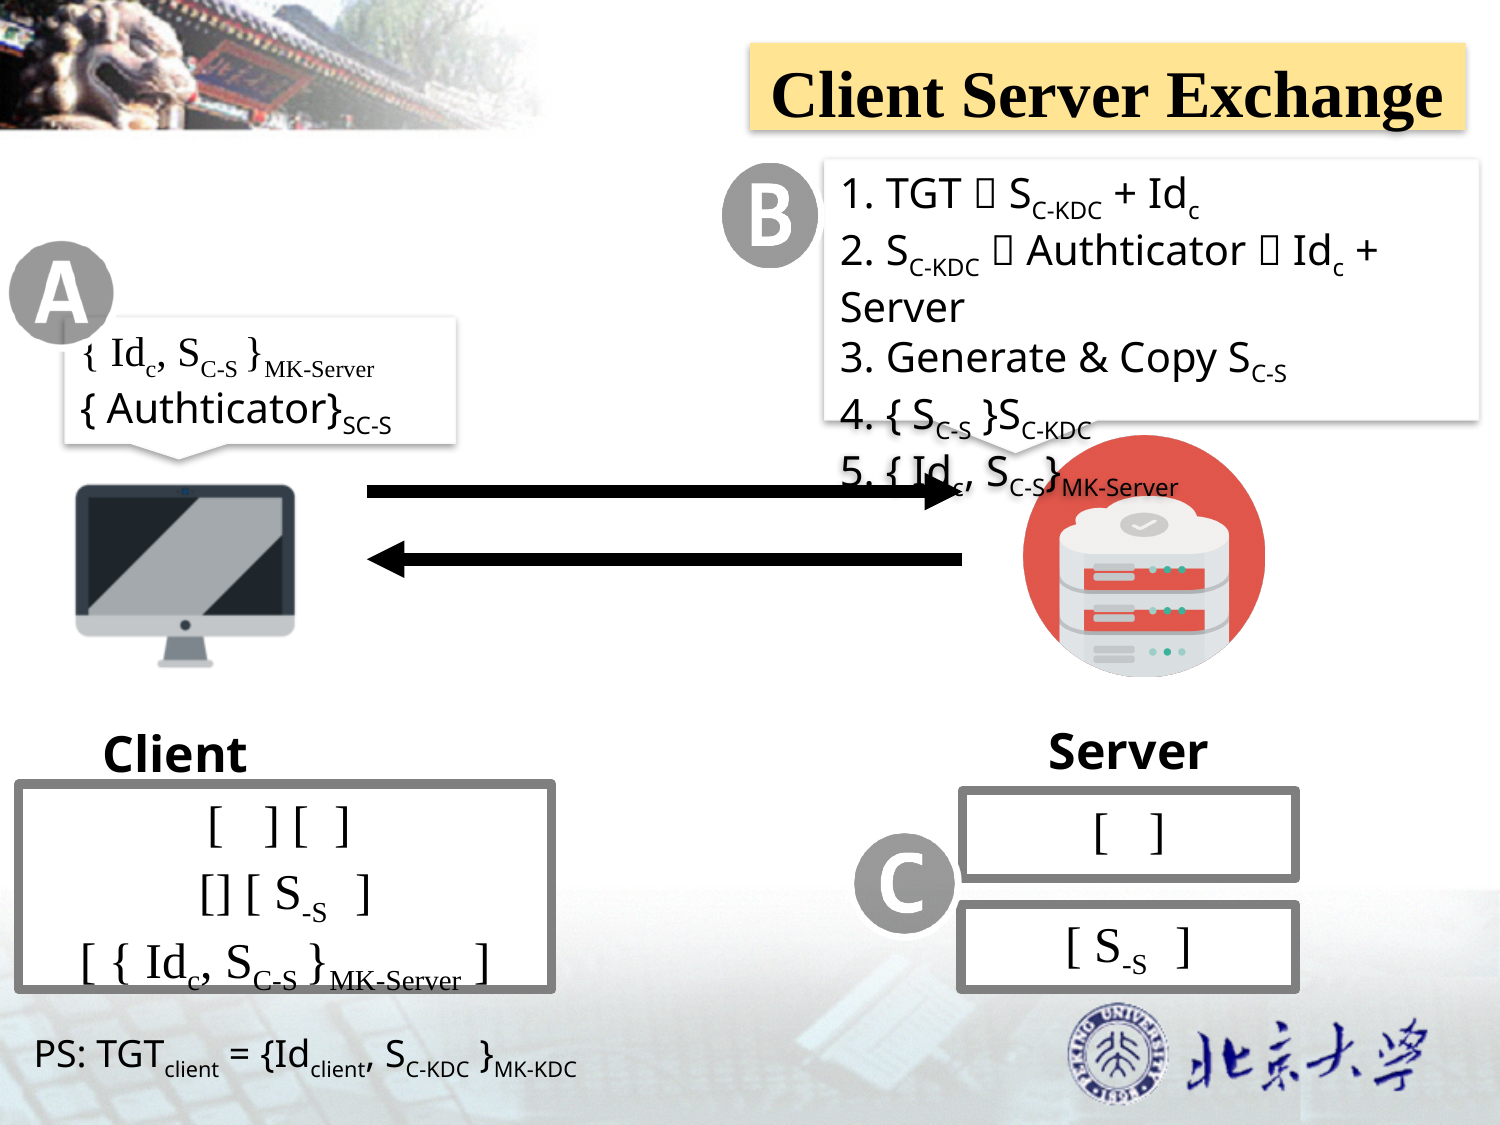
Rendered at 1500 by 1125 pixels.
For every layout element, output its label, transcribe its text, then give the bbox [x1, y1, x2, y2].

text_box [847, 826, 1296, 990]
text_box PS: TGTclient = {Idclient, SC-KDC }MK-KDC [18, 1023, 608, 1089]
text_box Client Server Exchange [749, 42, 1467, 131]
picture [0, 0, 1500, 1125]
text_box Client [45, 715, 306, 790]
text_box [714, 155, 1479, 421]
text_box Server [833, 711, 1425, 787]
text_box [1, 232, 456, 444]
